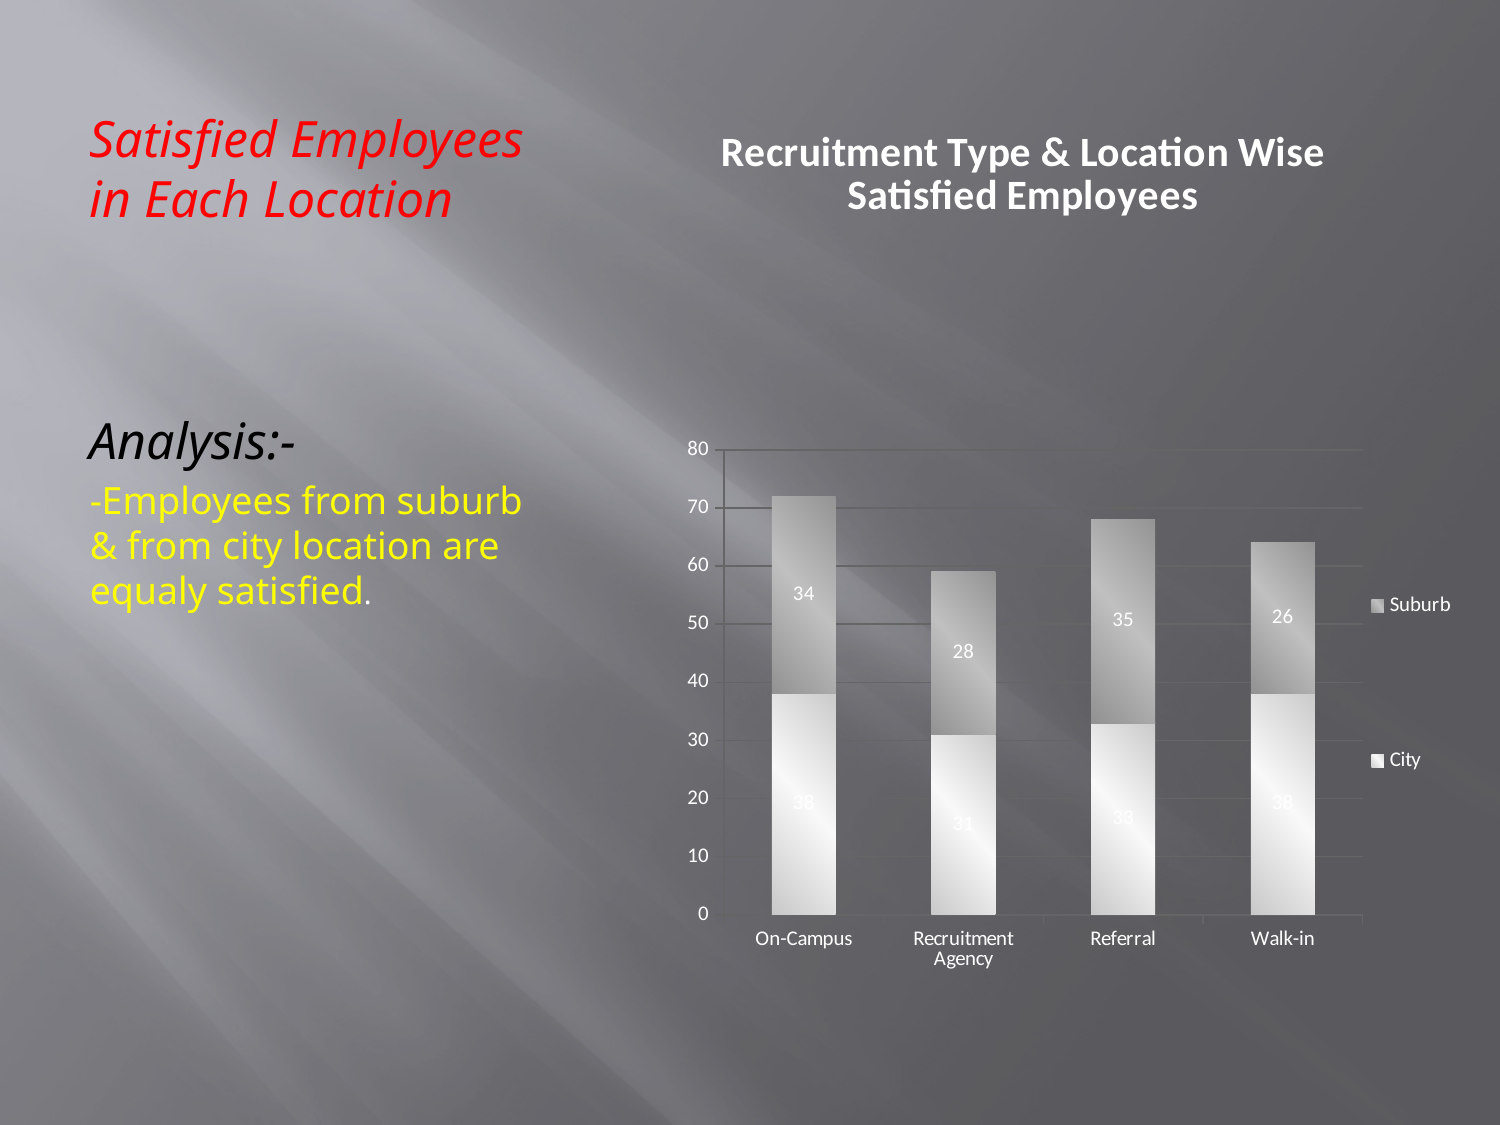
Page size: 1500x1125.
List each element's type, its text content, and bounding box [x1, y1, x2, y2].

title Satisfied Employees in Each Location [75, 44, 569, 236]
chart [586, 0, 1500, 1125]
list Analysis:- -Employees from suburb & from city location are equaly satisfied. [75, 262, 569, 1018]
